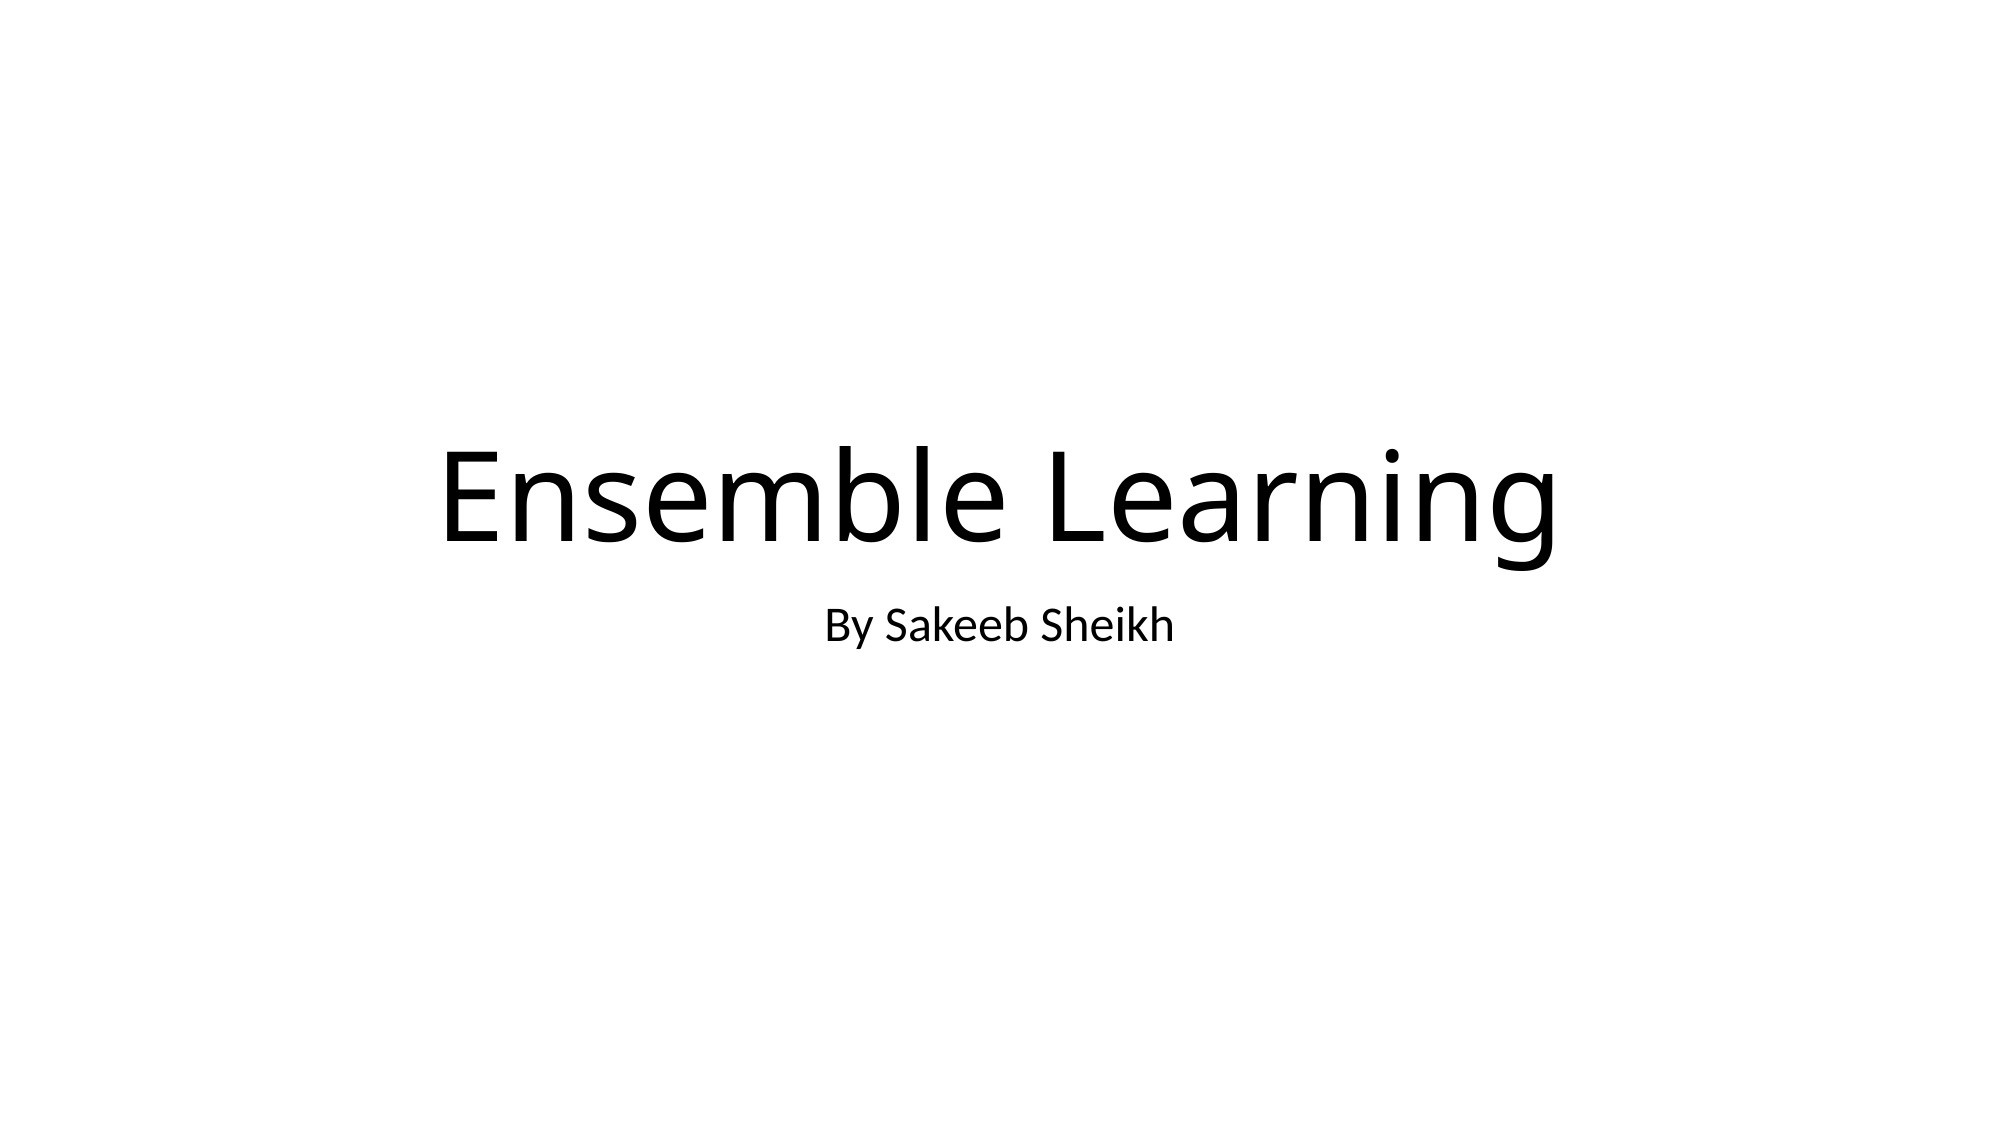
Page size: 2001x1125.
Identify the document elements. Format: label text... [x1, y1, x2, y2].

subtitle By Sakeeb Sheikh [249, 590, 1750, 863]
title Ensemble Learning [249, 184, 1750, 576]
